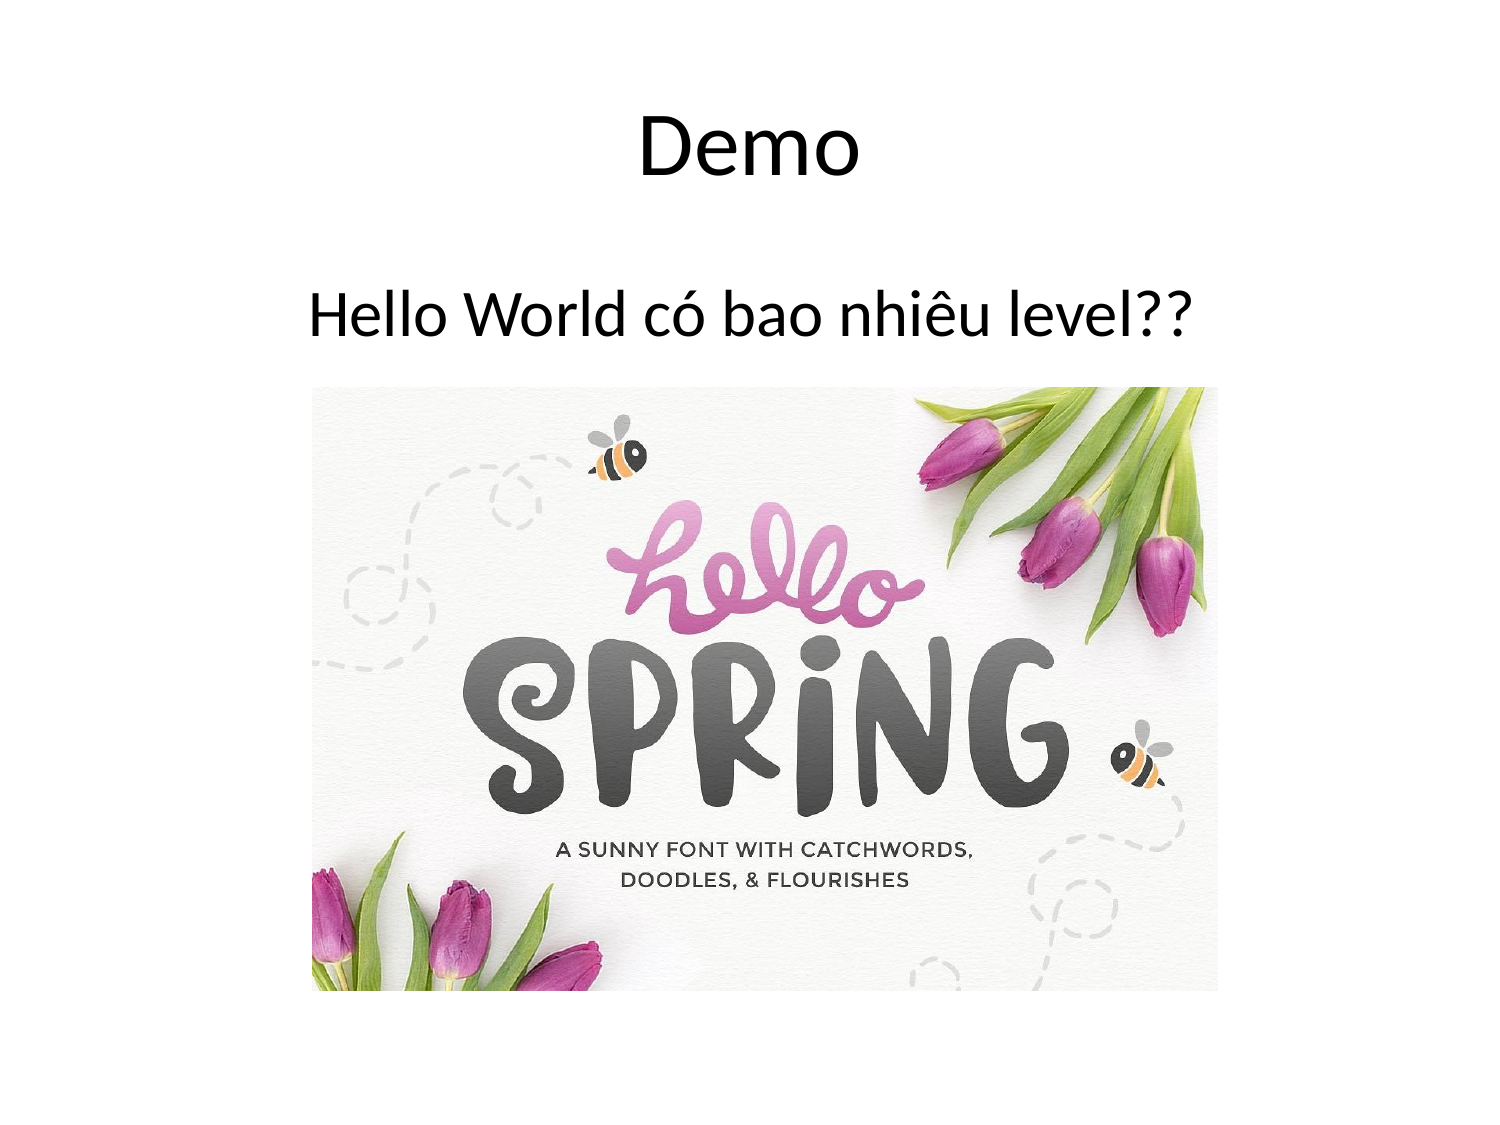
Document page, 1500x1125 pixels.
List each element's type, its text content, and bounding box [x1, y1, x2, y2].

picture [312, 387, 1218, 991]
list Hello World có bao nhiêu level?? [75, 262, 1425, 400]
title Demo [75, 45, 1425, 233]
